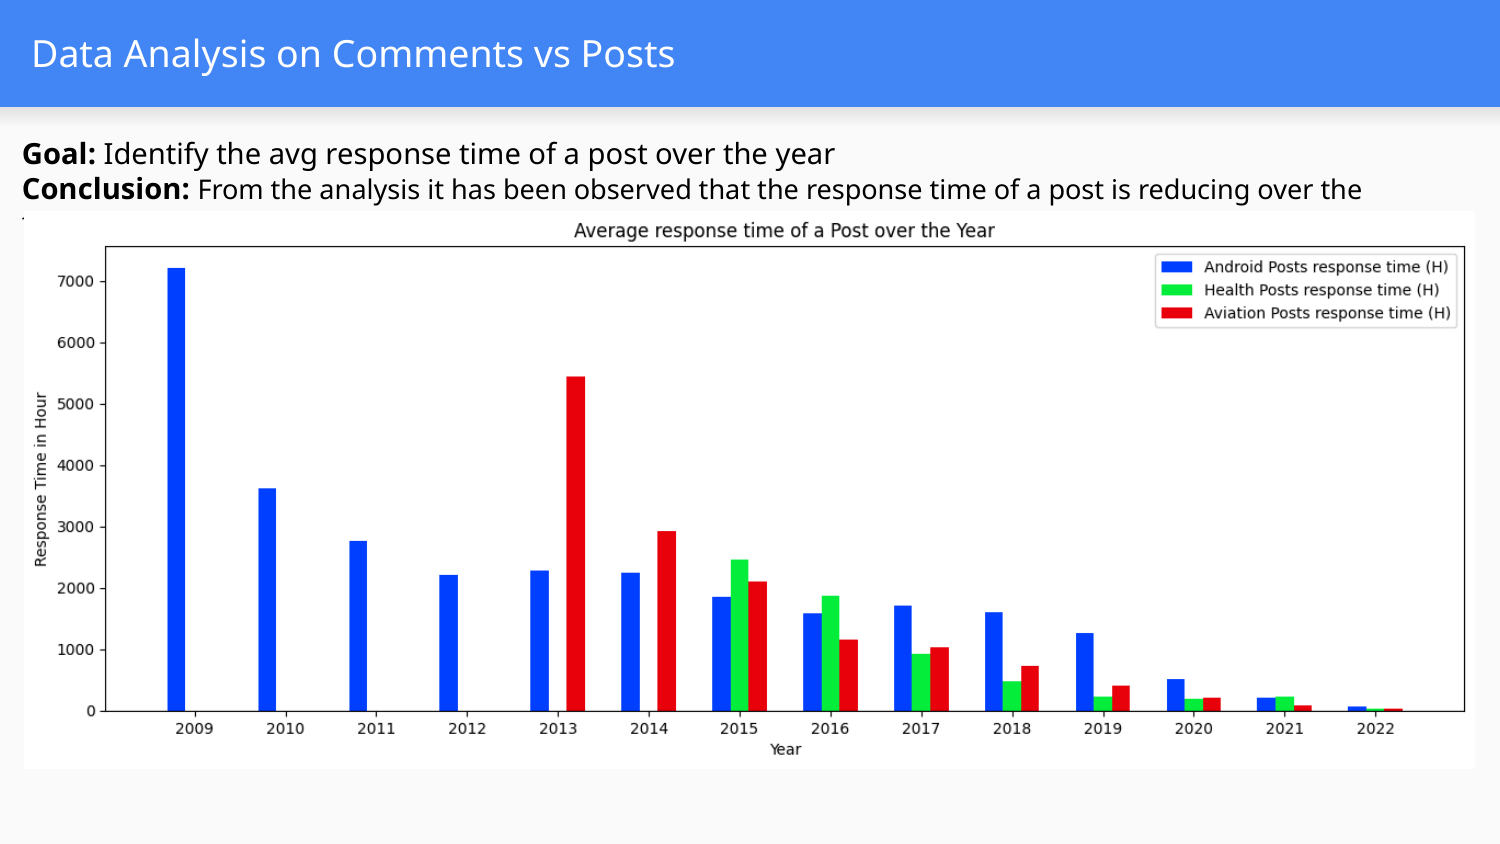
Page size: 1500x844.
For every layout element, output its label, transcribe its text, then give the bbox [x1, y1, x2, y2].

picture [24, 210, 1476, 769]
title Data Analysis on Comments vs Posts [16, 2, 1464, 102]
text_box Goal: Identify the avg response time of a post over the year Conclusion: From the analysis it has been observed that the response time of a post is reducing over the time. [6, 120, 1447, 253]
